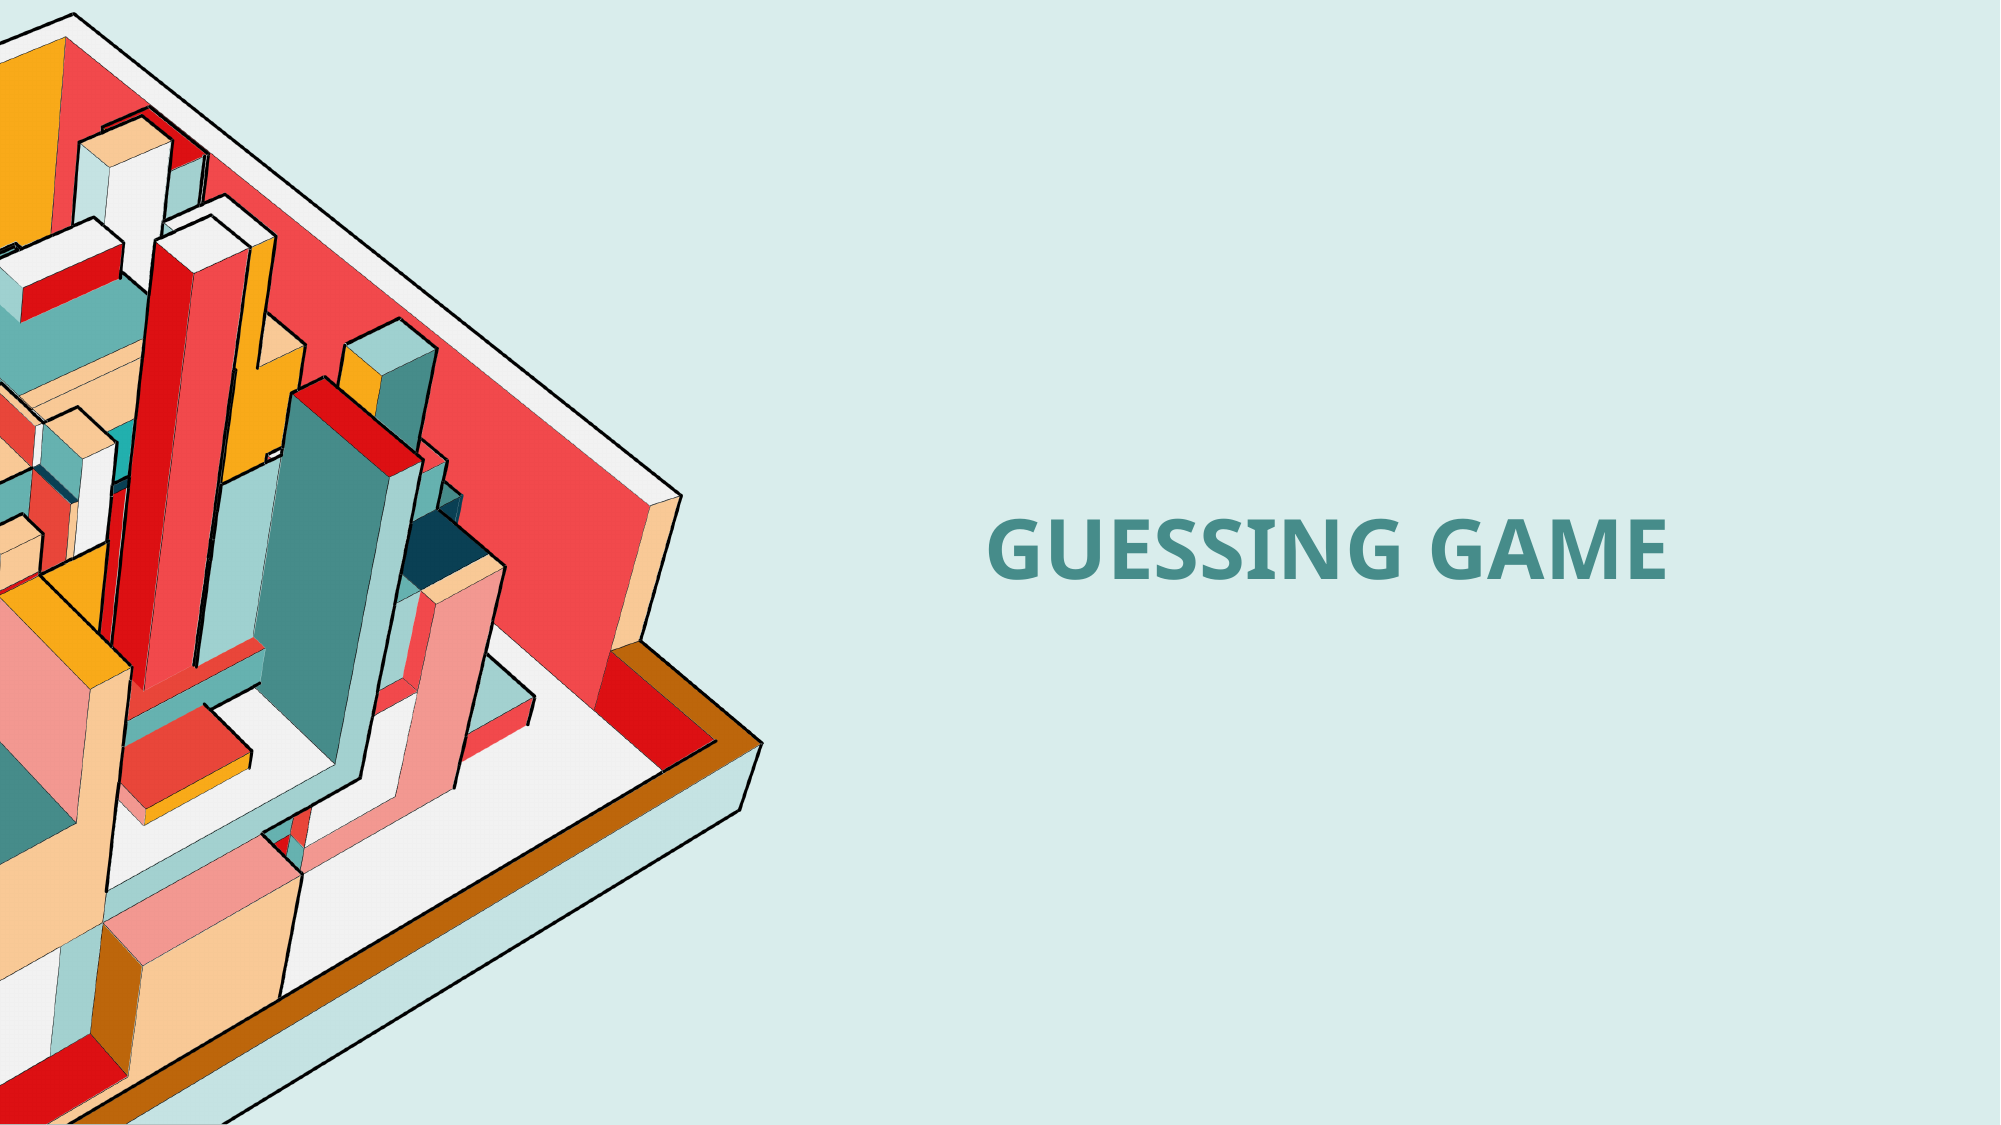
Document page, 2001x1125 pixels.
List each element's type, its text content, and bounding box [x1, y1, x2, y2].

picture [0, 0, 765, 1125]
title Guessing Game [969, 60, 1895, 605]
